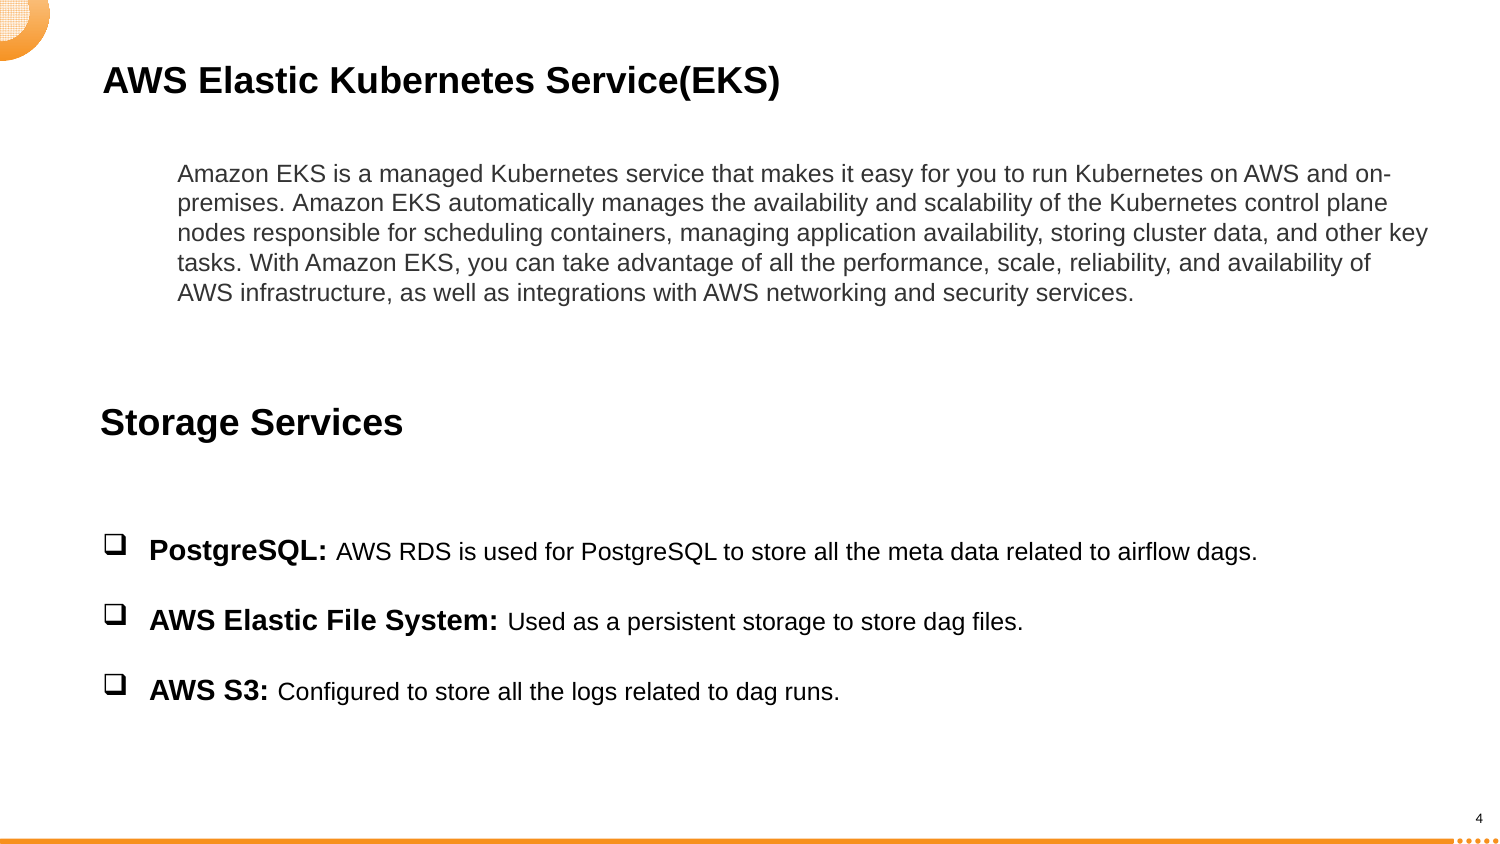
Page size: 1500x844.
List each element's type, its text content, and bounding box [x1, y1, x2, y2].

list AWS Elastic Kubernetes Service(EKS) [64, 61, 1436, 137]
text_box Storage Services [62, 403, 1433, 490]
list Amazon EKS is a managed Kubernetes service that makes it easy for you to run Kubernetes on AWS and on-premises. Amazon EKS automatically manages the availability and scalability of the Kubernetes control plane nodes responsible for scheduling containers, managing application availability, storing cluster data, and other key tasks. With Amazon EKS, you can take advantage of all the performance, scale, reliability, and availability of AWS infrastructure, as well as integrations with AWS networking and security services. PostgreSQL: AWS RDS is used for PostgreSQL to store all the meta data related to airflow dags. AWS Elastic File System: Used as a persistent storage to store dag files. AWS S3: Configured to store all the logs related to dag runs. [64, 157, 1436, 352]
